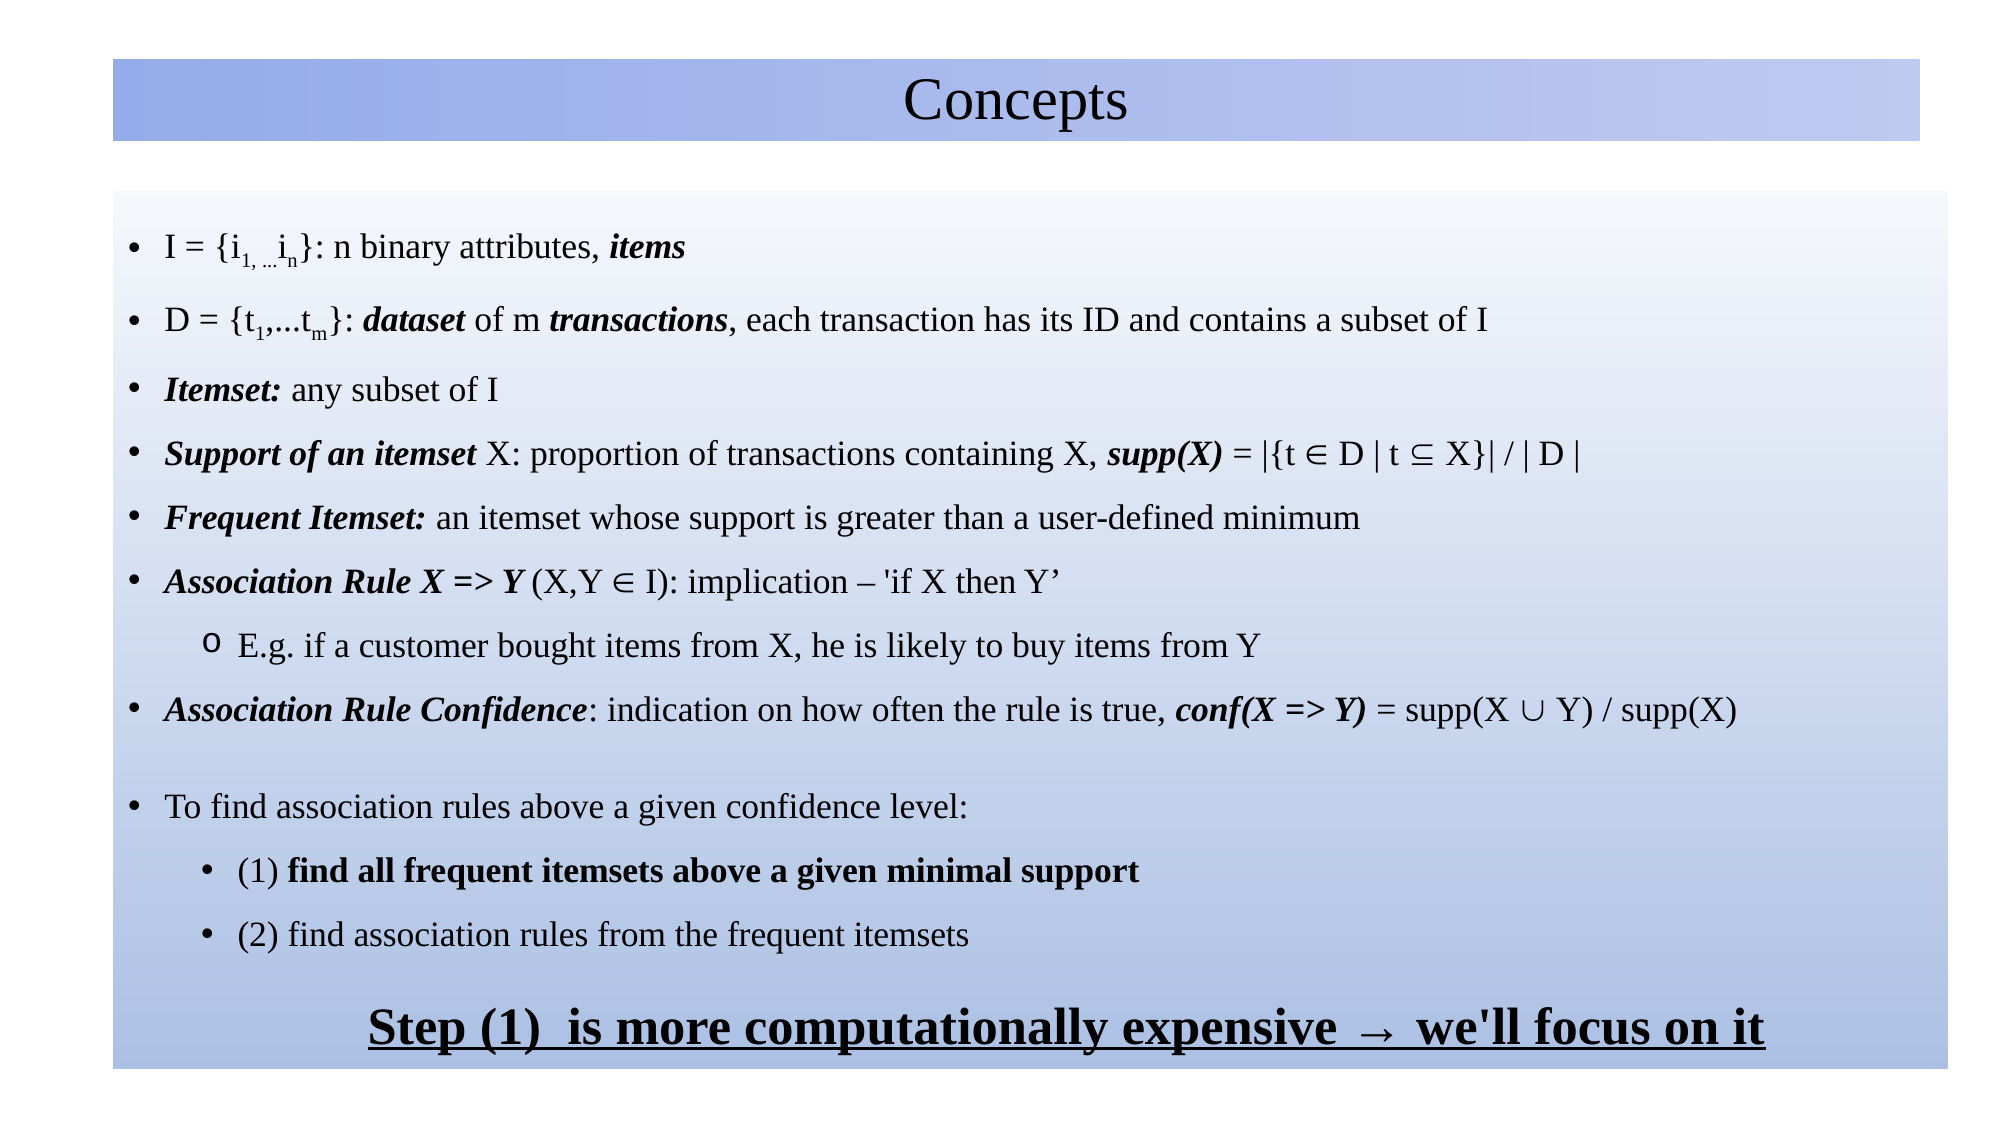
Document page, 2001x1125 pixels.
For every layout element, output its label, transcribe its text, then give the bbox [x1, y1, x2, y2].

list I = {i1, ...in}: n binary attributes, items D = {t1,...tm}: dataset of m transactions, each transaction has its ID and contains a subset of I Itemset: any subset of I Support of an itemset X: proportion of transactions containing X, supp(X) = |{t  D | t  X}| / | D | Frequent Itemset: an itemset whose support is greater than a user-defined minimum Association Rule X => Y (X,Y  I): implication – 'if X then Y’ E.g. if a customer bought items from X, he is likely to buy items from Y Association Rule Confidence: indication on how often the rule is true, conf(X => Y) = supp(X  Y) / supp(X) To find association rules above a given confidence level: (1) find all frequent itemsets above a given minimal support (2) find association rules from the frequent itemsets Step (1) is more computationally expensive → we'll focus on it [113, 191, 1948, 1069]
title Concepts [113, 59, 1920, 141]
